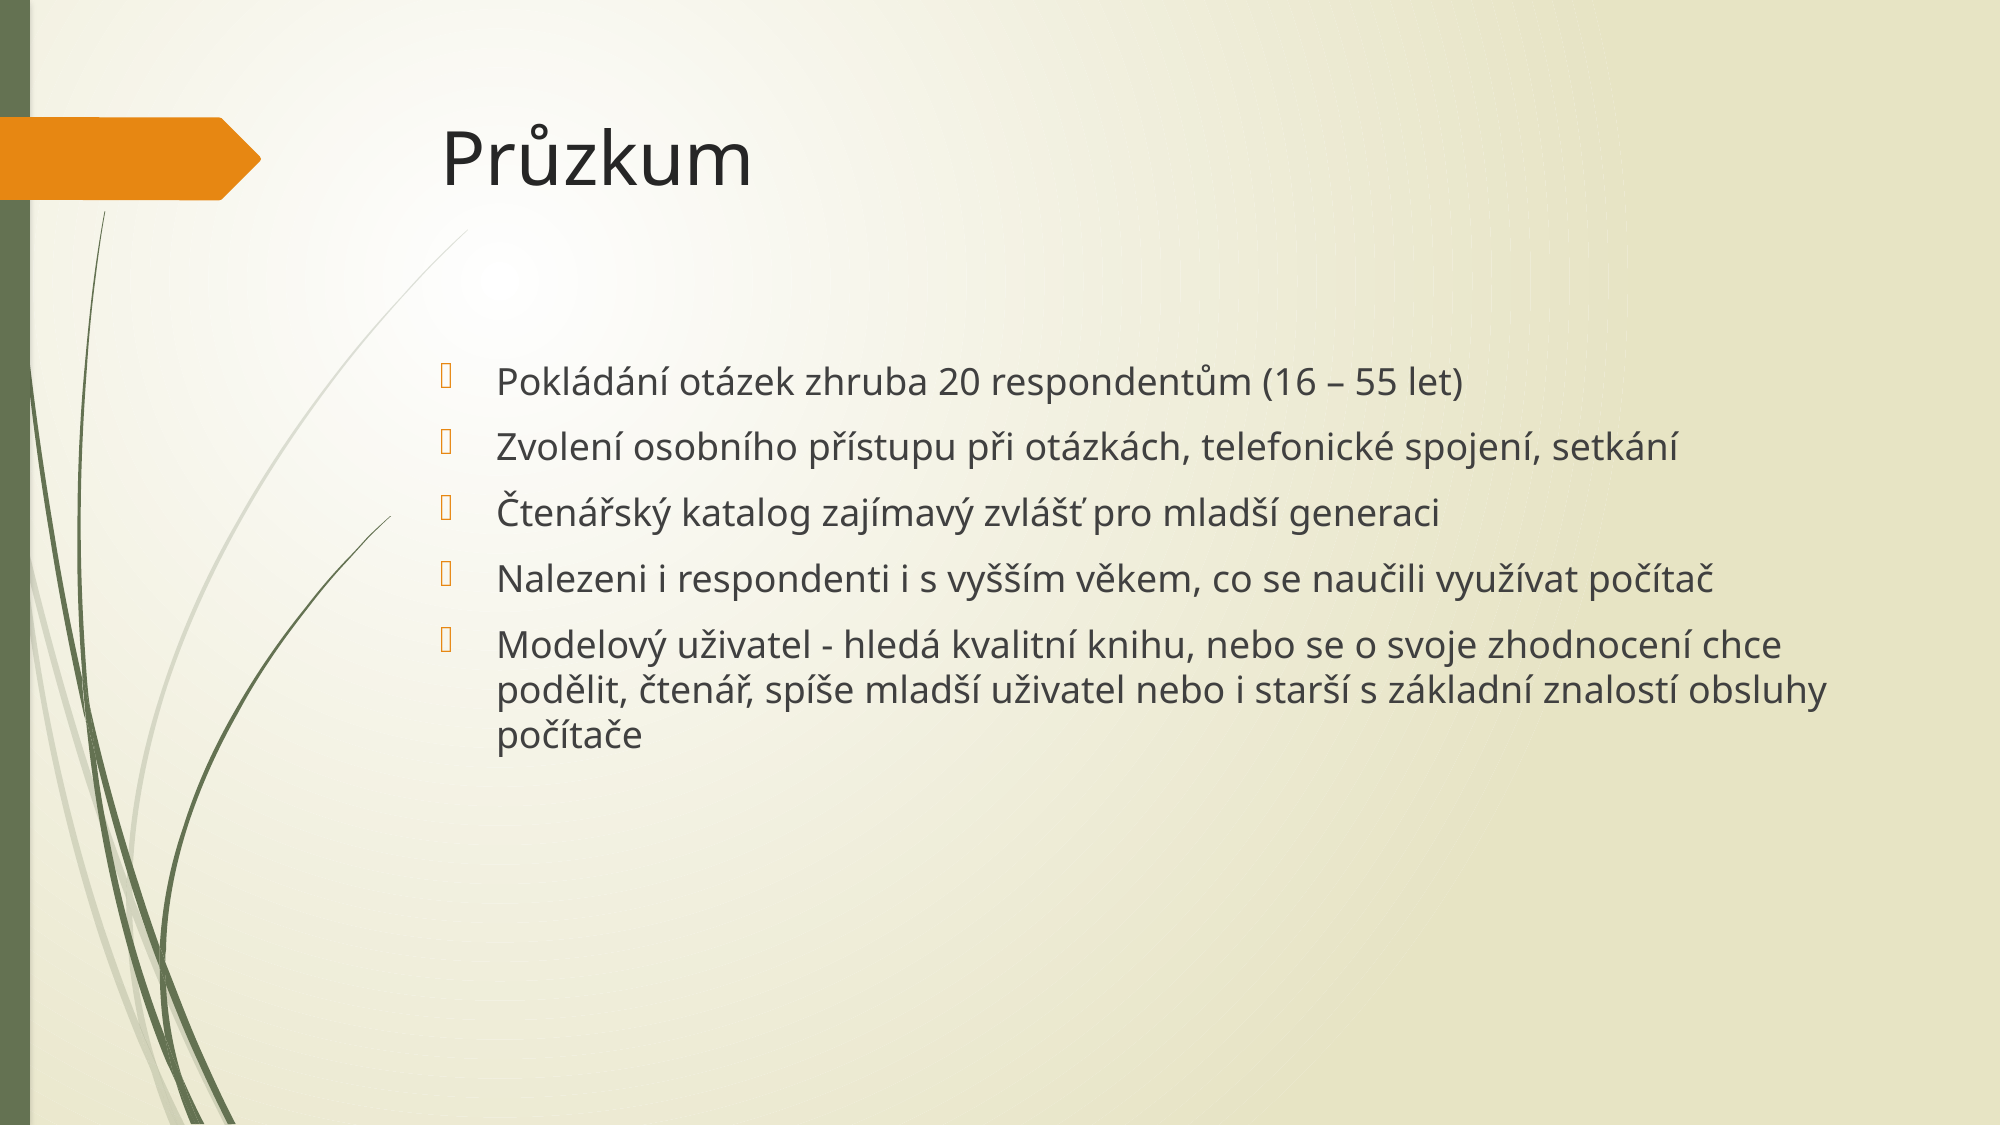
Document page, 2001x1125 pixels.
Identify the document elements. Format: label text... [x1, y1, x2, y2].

title Průzkum [425, 102, 1888, 313]
list Pokládání otázek zhruba 20 respondentům (16 – 55 let) Zvolení osobního přístupu při otázkách, telefonické spojení, setkání Čtenářský katalog zajímavý zvlášť pro mladší generaci Nalezeni i respondenti i s vyšším věkem, co se naučili využívat počítač Modelový uživatel - hledá kvalitní knihu, nebo se o svoje zhodnocení chce podělit, čtenář, spíše mladší uživatel nebo i starší s základní znalostí obsluhy počítače [424, 350, 1888, 970]
